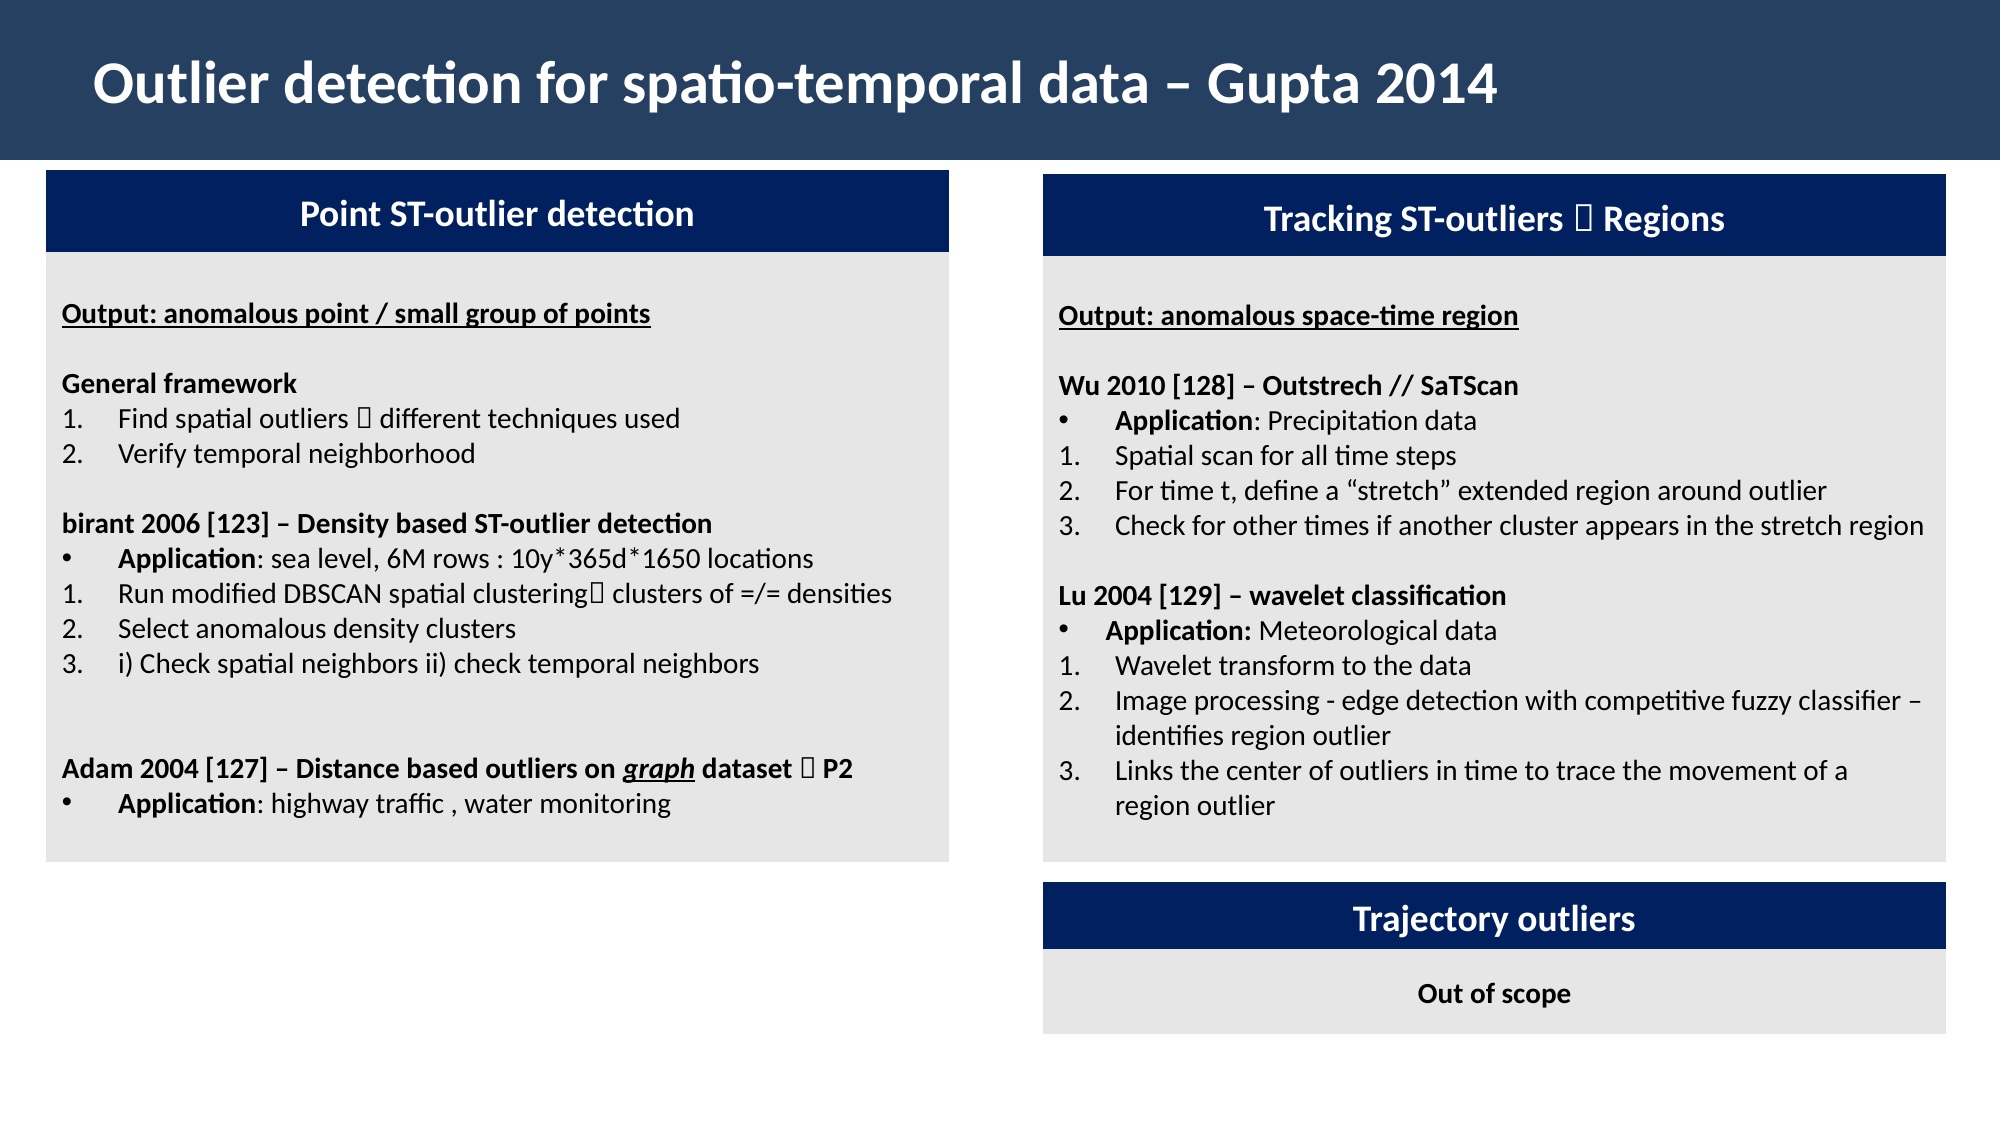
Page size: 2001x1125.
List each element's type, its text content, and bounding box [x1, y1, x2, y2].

text_box Out of scope [1043, 949, 1946, 1034]
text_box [0, 0, 2000, 160]
text_box Tracking ST-outliers  Regions [1043, 174, 1946, 256]
text_box Output: anomalous space-time region Wu 2010 [128] – Outstrech // SaTScan Application: Precipitation data Spatial scan for all time steps For time t, define a “stretch” extended region around outlier Check for other times if another cluster appears in the stretch region Lu 2004 [129] – wavelet classification Application: Meteorological data Wavelet transform to the data Image processing - edge detection with competitive fuzzy classifier – identifies region outlier Links the center of outliers in time to trace the movement of a region outlier [1043, 256, 1946, 862]
text_box Trajectory outliers [1043, 882, 1946, 949]
text_box Output: anomalous point / small group of points General framework Find spatial outliers  different techniques used Verify temporal neighborhood birant 2006 [123] – Density based ST-outlier detection Application: sea level, 6M rows : 10y*365d*1650 locations Run modified DBSCAN spatial clustering clusters of =/= densities Select anomalous density clusters i) Check spatial neighbors ii) check temporal neighbors Adam 2004 [127] – Distance based outliers on graph dataset  P2 Application: highway traffic , water monitoring [46, 252, 949, 862]
text_box Point ST-outlier detection [46, 170, 949, 252]
